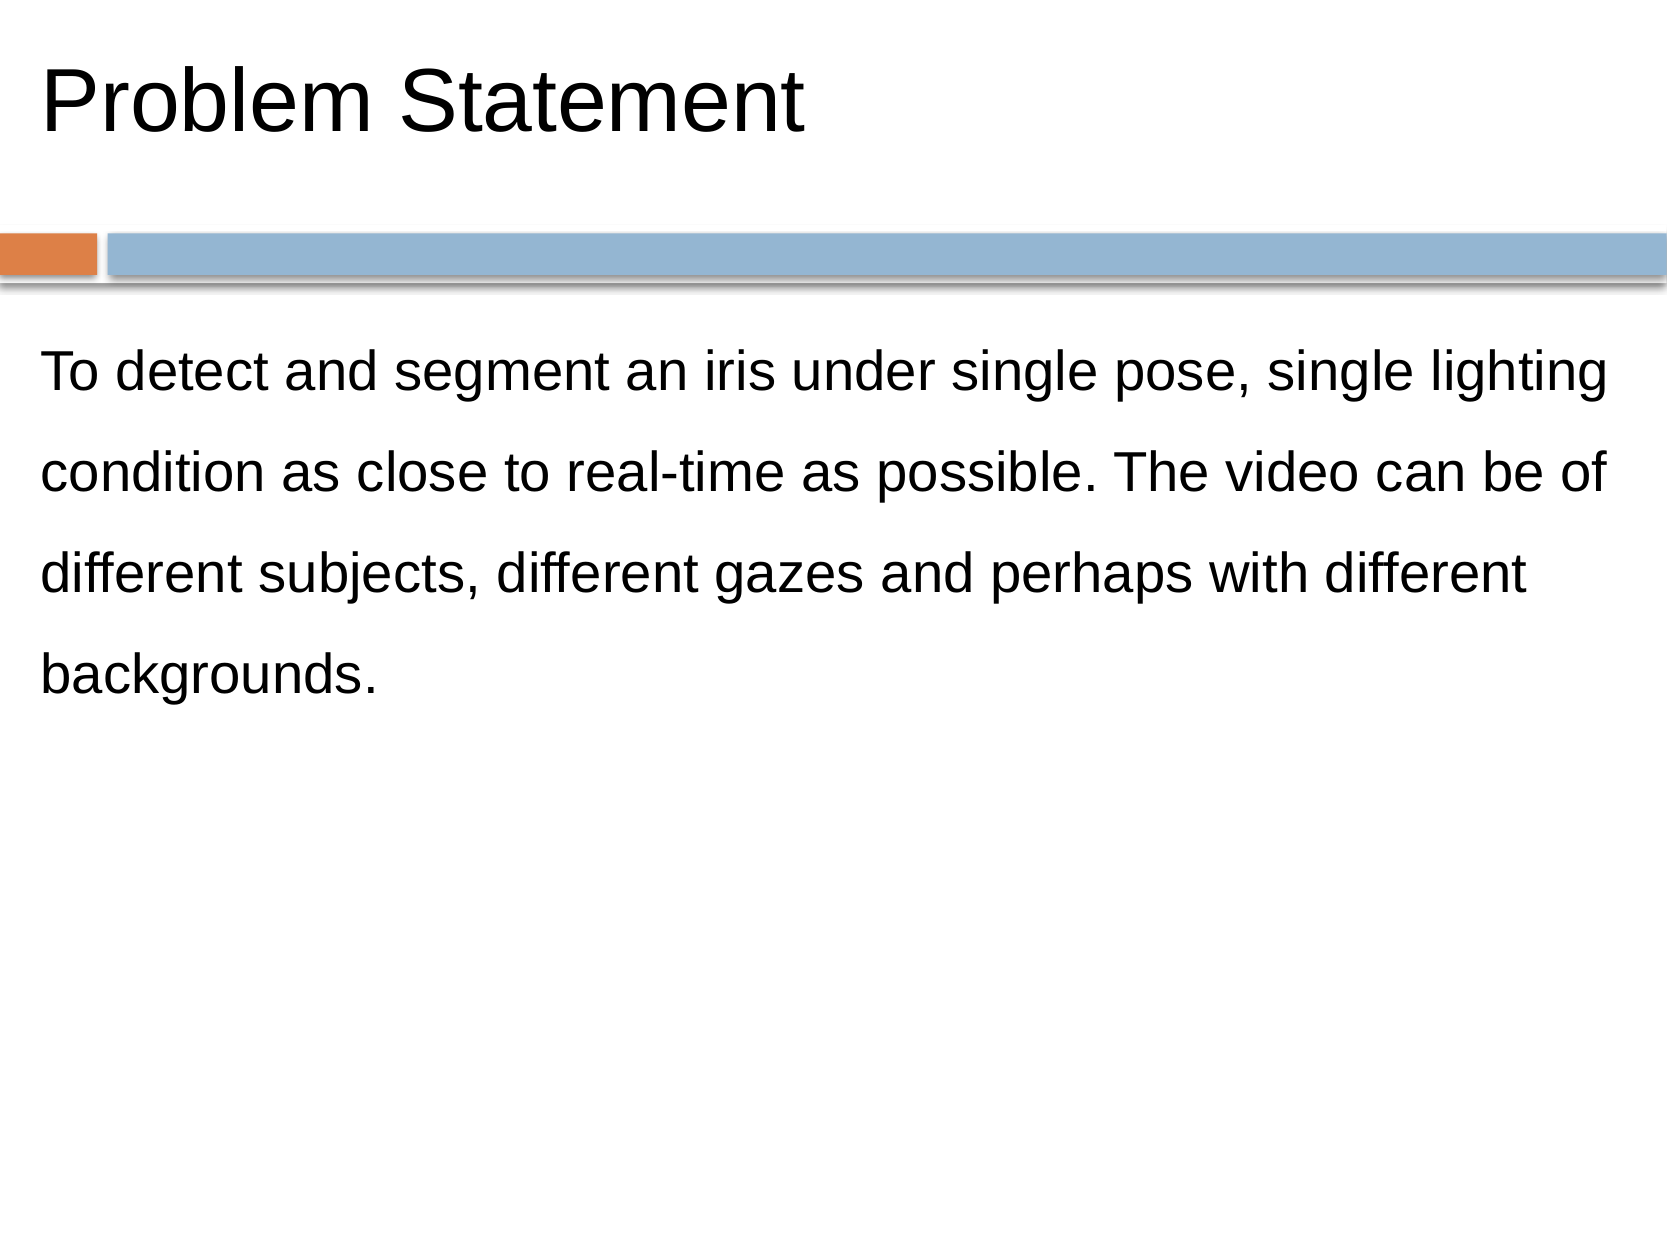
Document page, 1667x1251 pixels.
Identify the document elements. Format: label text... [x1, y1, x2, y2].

list To detect and segment an iris under single pose, single lighting condition as close to real-time as possible. The video can be of different subjects, different gazes and perhaps with different backgrounds. [40, 300, 1626, 1200]
title Problem Statement [40, 50, 1626, 200]
